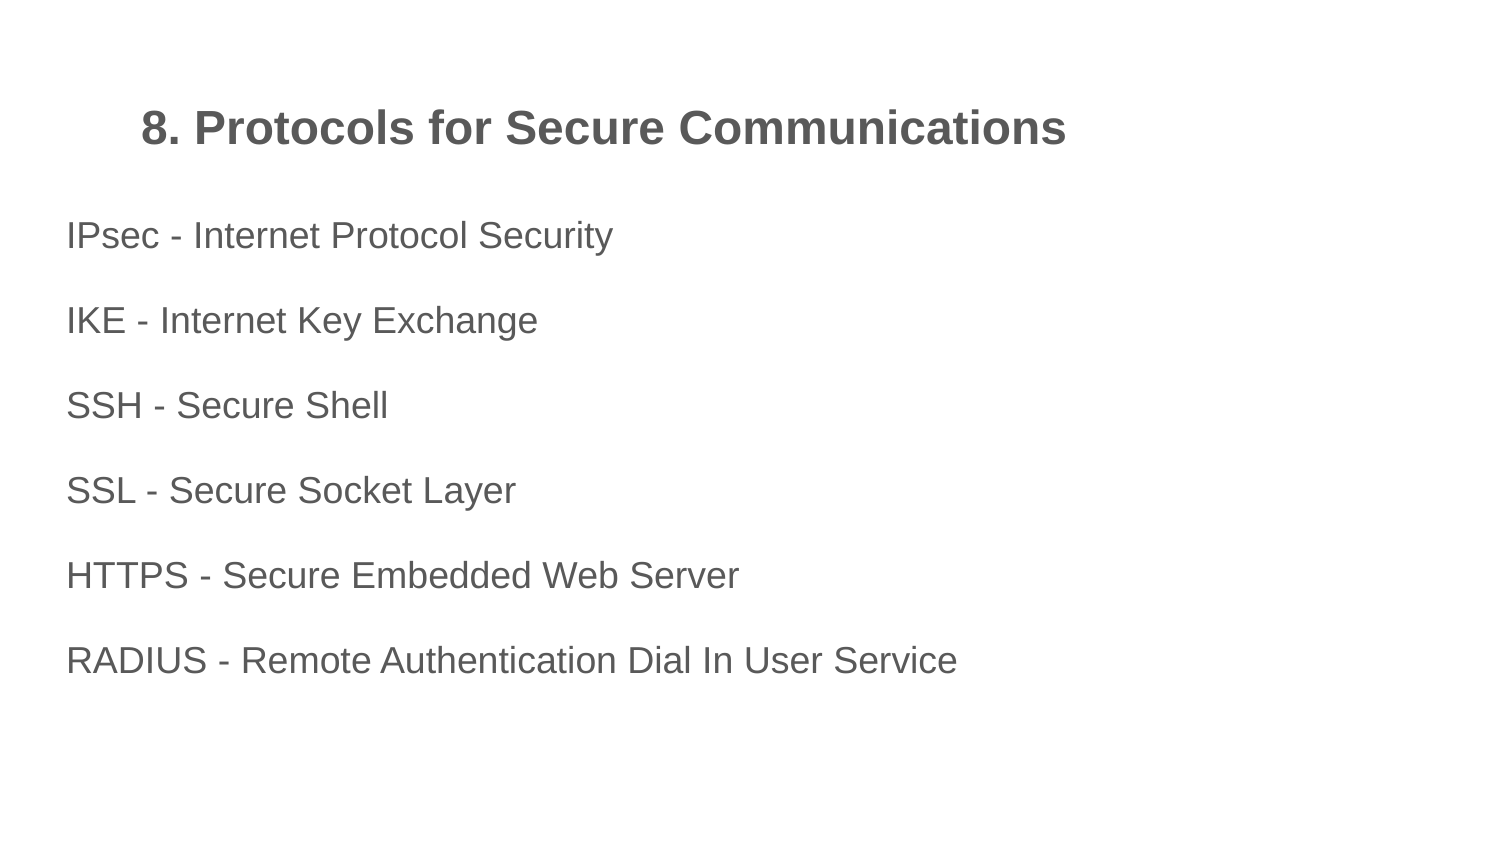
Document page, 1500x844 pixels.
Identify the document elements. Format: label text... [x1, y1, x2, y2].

list IPsec - Internet Protocol Security IKE - Internet Key Exchange SSH - Secure Shell SSL - Secure Socket Layer HTTPS - Secure Embedded Web Server RADIUS - Remote Authentication Dial In User Service [51, 189, 1449, 750]
title 8. Protocols for Secure Communications [51, 72, 1449, 167]
